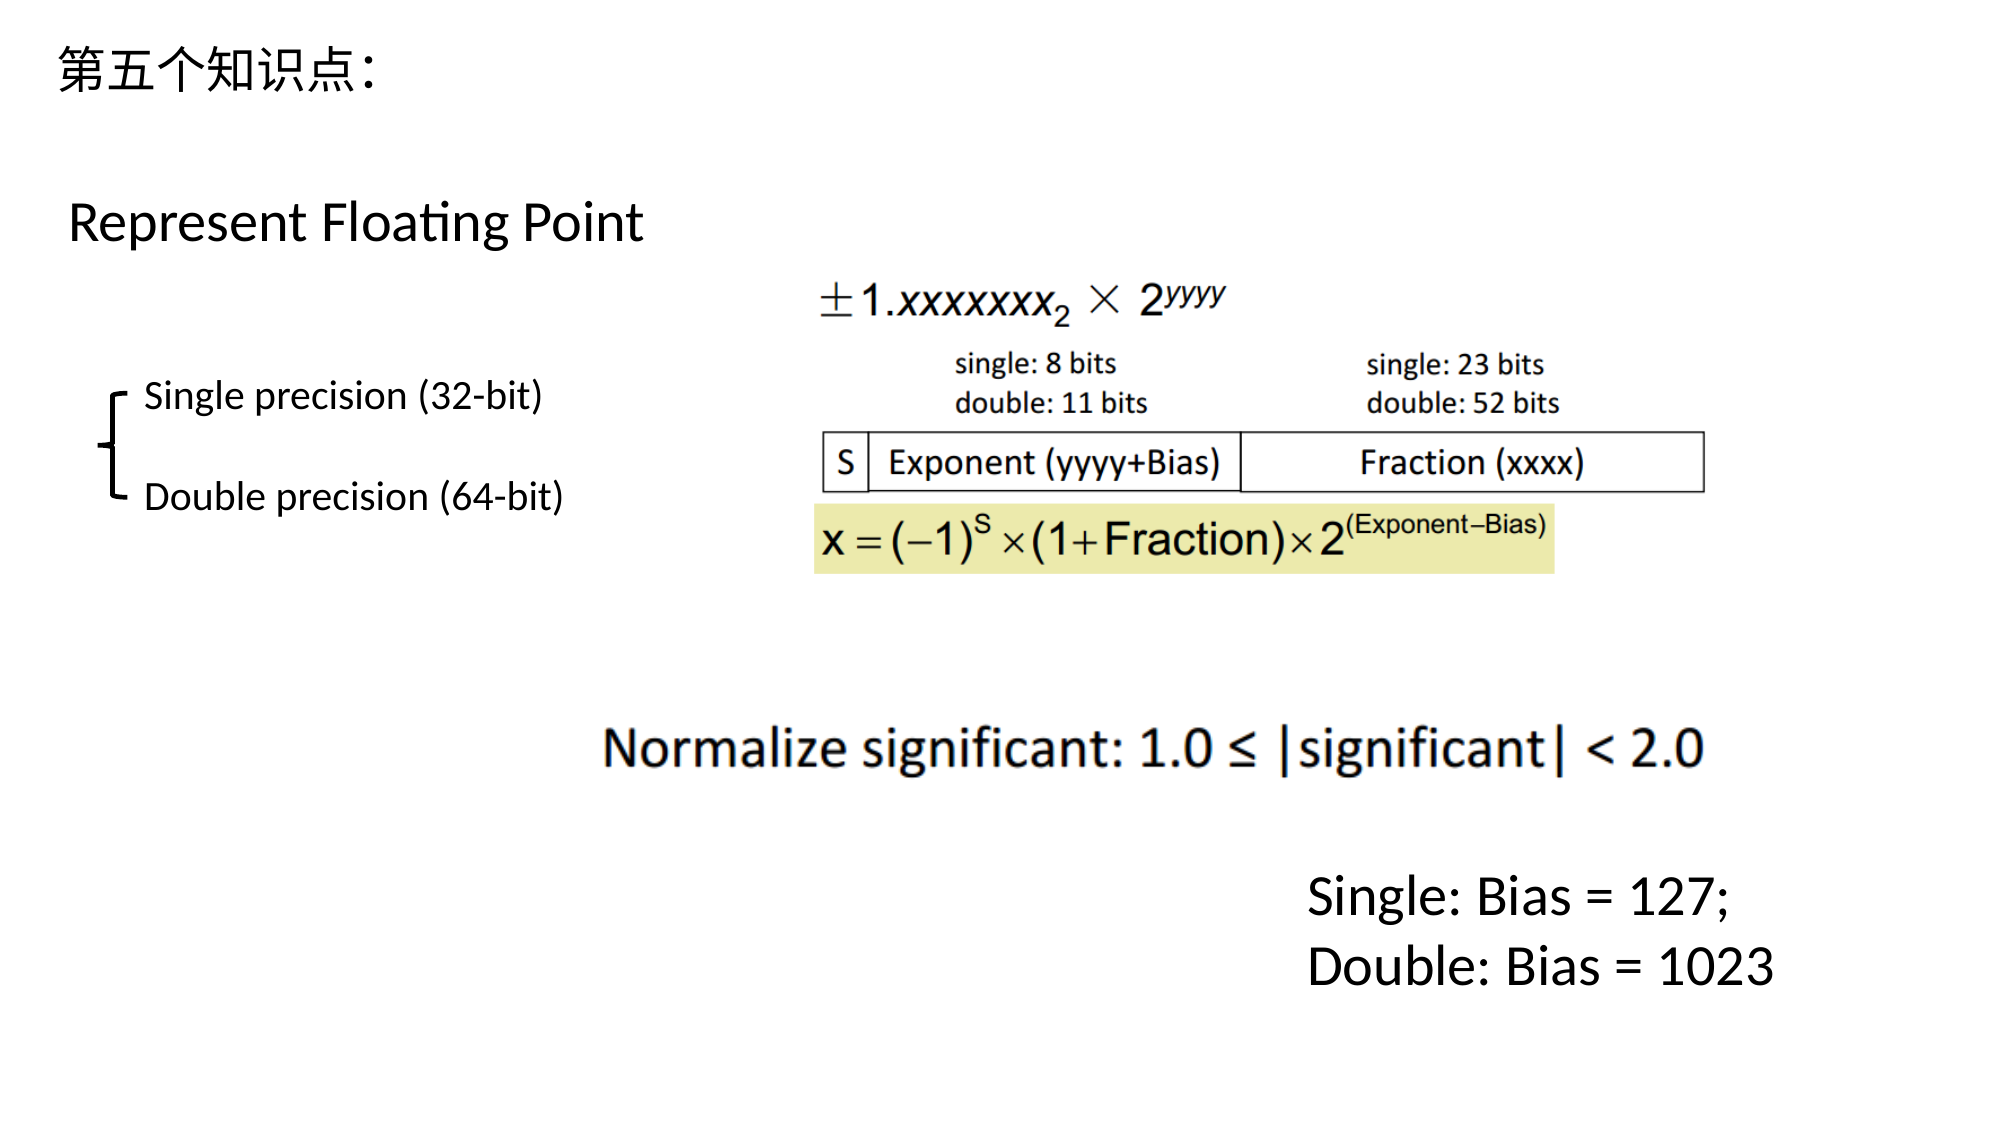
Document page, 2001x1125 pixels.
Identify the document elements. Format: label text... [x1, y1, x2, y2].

text_box Single precision (32-bit) [129, 360, 559, 426]
picture [582, 705, 1733, 792]
text_box Double precision (64-bit) [129, 461, 581, 527]
text_box [97, 392, 128, 498]
text_box Represent Floating Point [53, 175, 733, 261]
picture [795, 269, 1733, 583]
text_box Single: Bias = 127; Double: Bias = 1023 [1292, 849, 1791, 1005]
text_box 第五个知识点： [42, 31, 619, 107]
